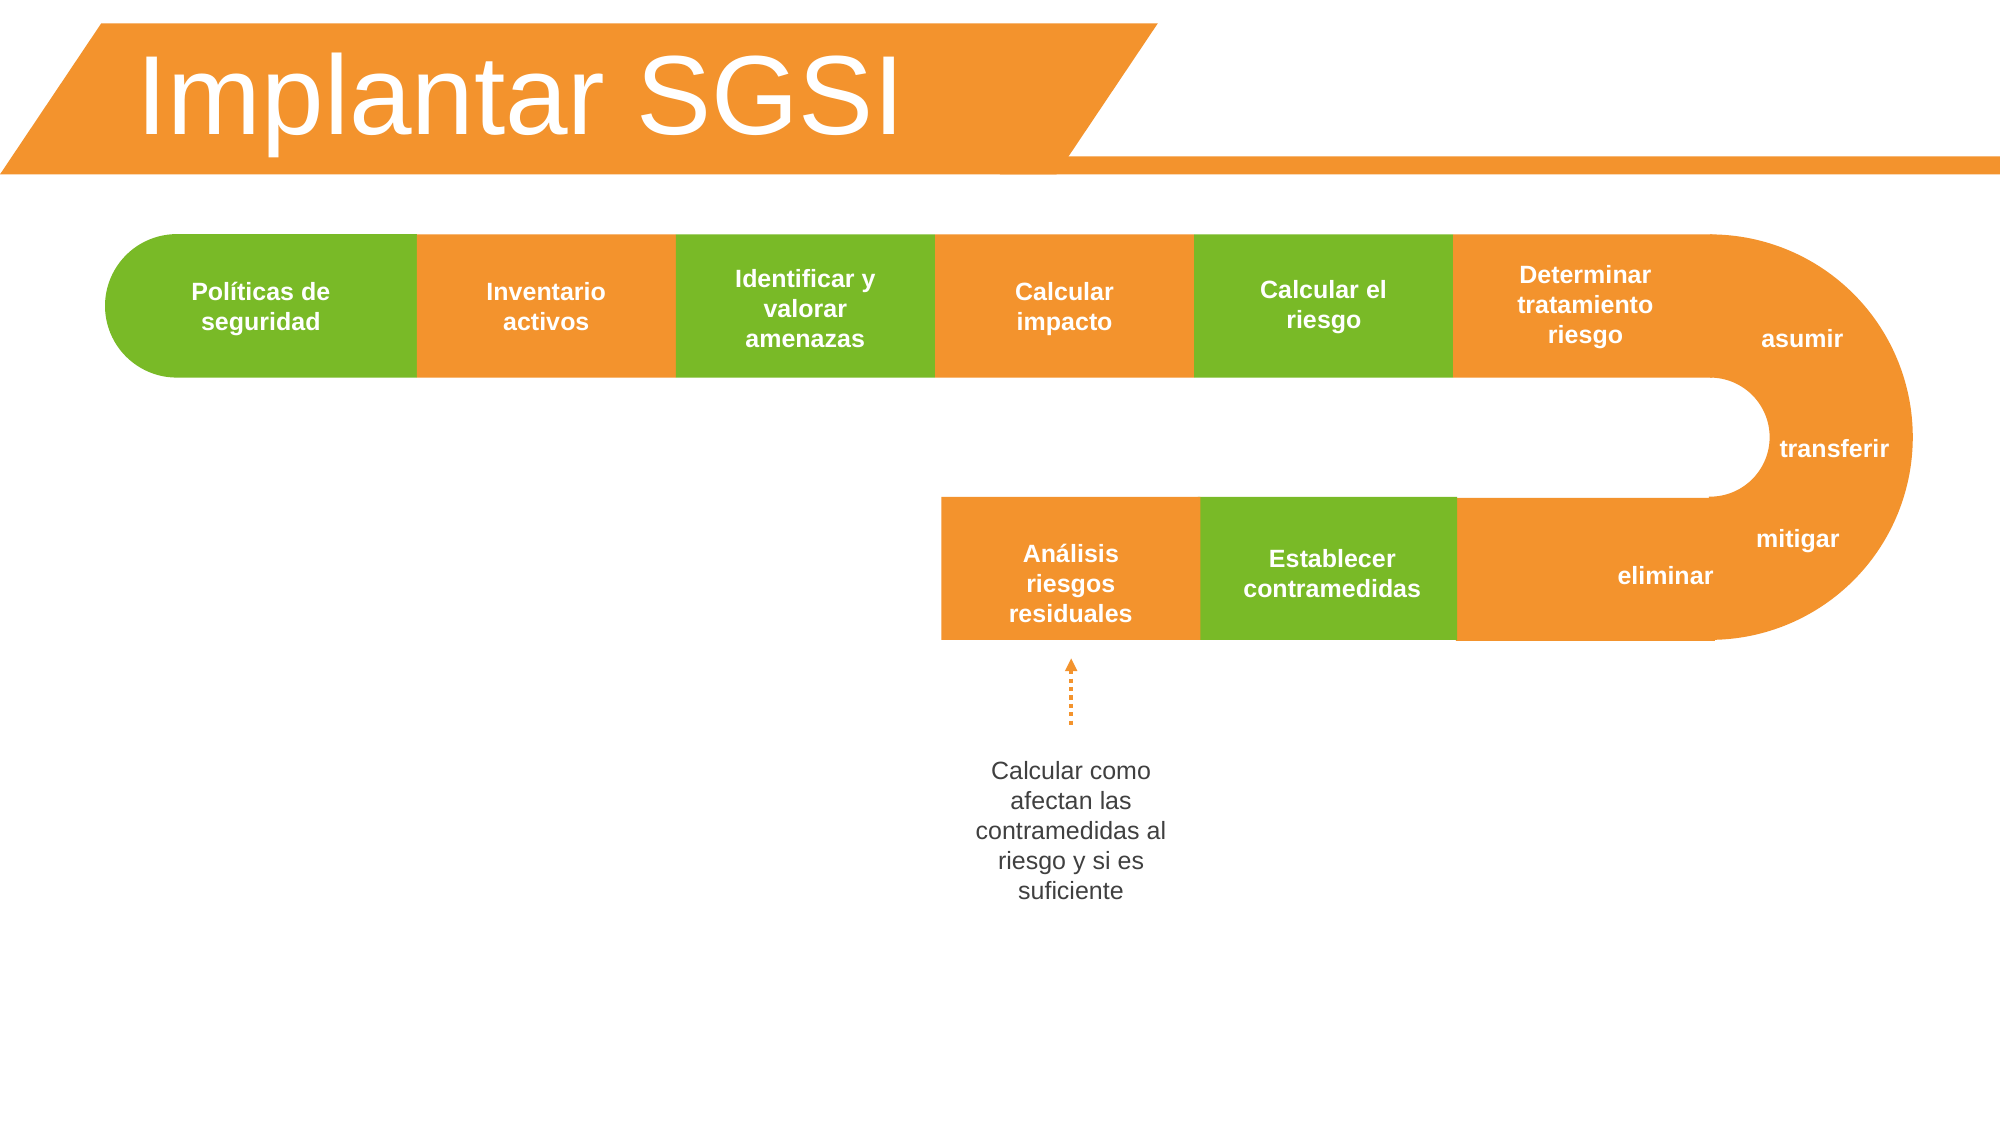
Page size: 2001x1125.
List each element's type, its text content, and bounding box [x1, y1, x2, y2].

list Implantar SGSI [121, 38, 1958, 158]
text_box Análisis riesgos residuales [972, 530, 1170, 635]
text_box Inventario activos [448, 267, 645, 343]
text_box asumir [1704, 314, 1901, 360]
text_box eliminar [1567, 551, 1764, 597]
text_box [934, 233, 1193, 379]
text_box mitigar [1699, 515, 1897, 561]
text_box [416, 233, 675, 379]
text_box transferir [1736, 424, 1933, 470]
text_box [675, 233, 934, 379]
text_box Calcular el riesgo [1225, 266, 1423, 342]
text_box [1193, 233, 1452, 379]
text_box Identificar y valorar amenazas [707, 255, 904, 361]
text_box Determinar tratamiento riesgo [1487, 251, 1684, 356]
text_box [103, 233, 416, 379]
text_box [1201, 496, 1458, 641]
text_box [1704, 561, 1872, 641]
text_box Establecer contramedidas [1223, 535, 1442, 611]
text_box [1709, 233, 1873, 314]
text_box [1707, 470, 1912, 519]
text_box Calcular como afectan las contramedidas al riesgo y si es suficiente [953, 747, 1190, 912]
text_box Políticas de seguridad [162, 267, 360, 343]
text_box [1455, 497, 1716, 642]
text_box [1452, 233, 1709, 379]
text_box [1709, 360, 1914, 424]
text_box [940, 496, 1201, 641]
text_box Calcular impacto [966, 267, 1163, 343]
